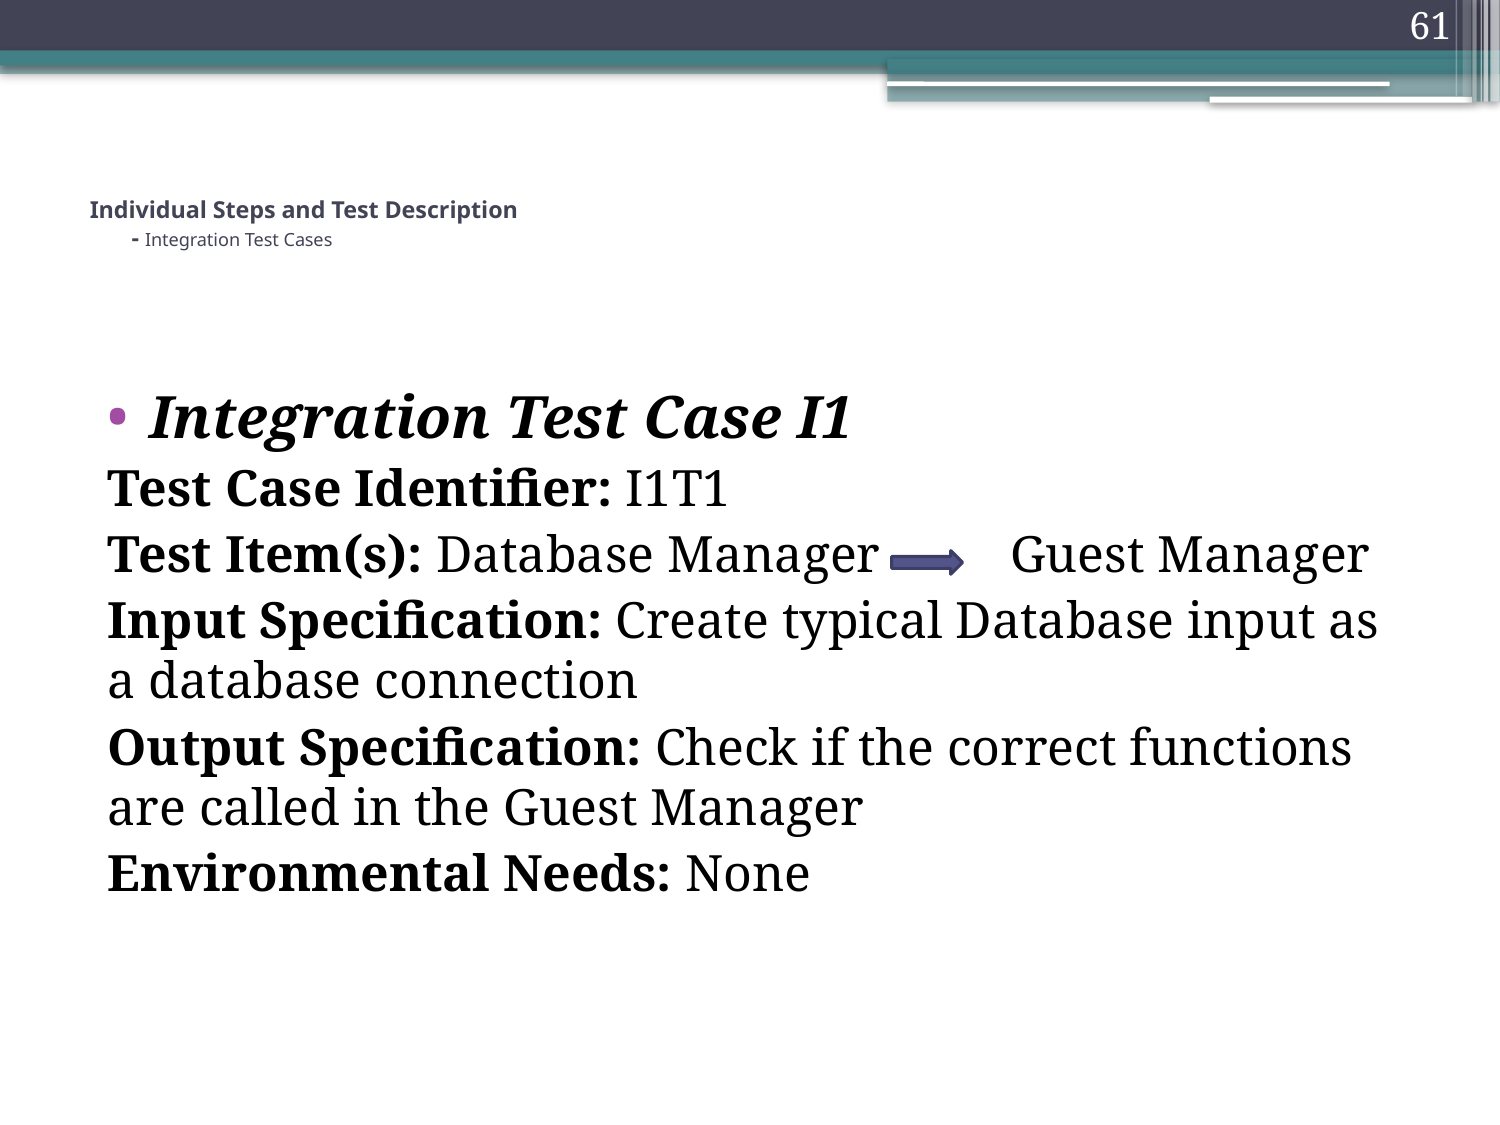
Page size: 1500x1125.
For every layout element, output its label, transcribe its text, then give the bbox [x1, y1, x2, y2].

list Integration Test Case I1 Test Case Identifier: I1T1 Test Item(s): Database Manager Guest Manager Input Specification: Create typical Database input as a database connection Output Specification: Check if the correct functions are called in the Guest Manager Environmental Needs: None [75, 372, 1425, 1075]
text_box [890, 549, 964, 576]
title Individual Steps and Test Description - Integration Test Cases [75, 130, 1425, 303]
slide_number 61 [1341, 0, 1466, 61]
